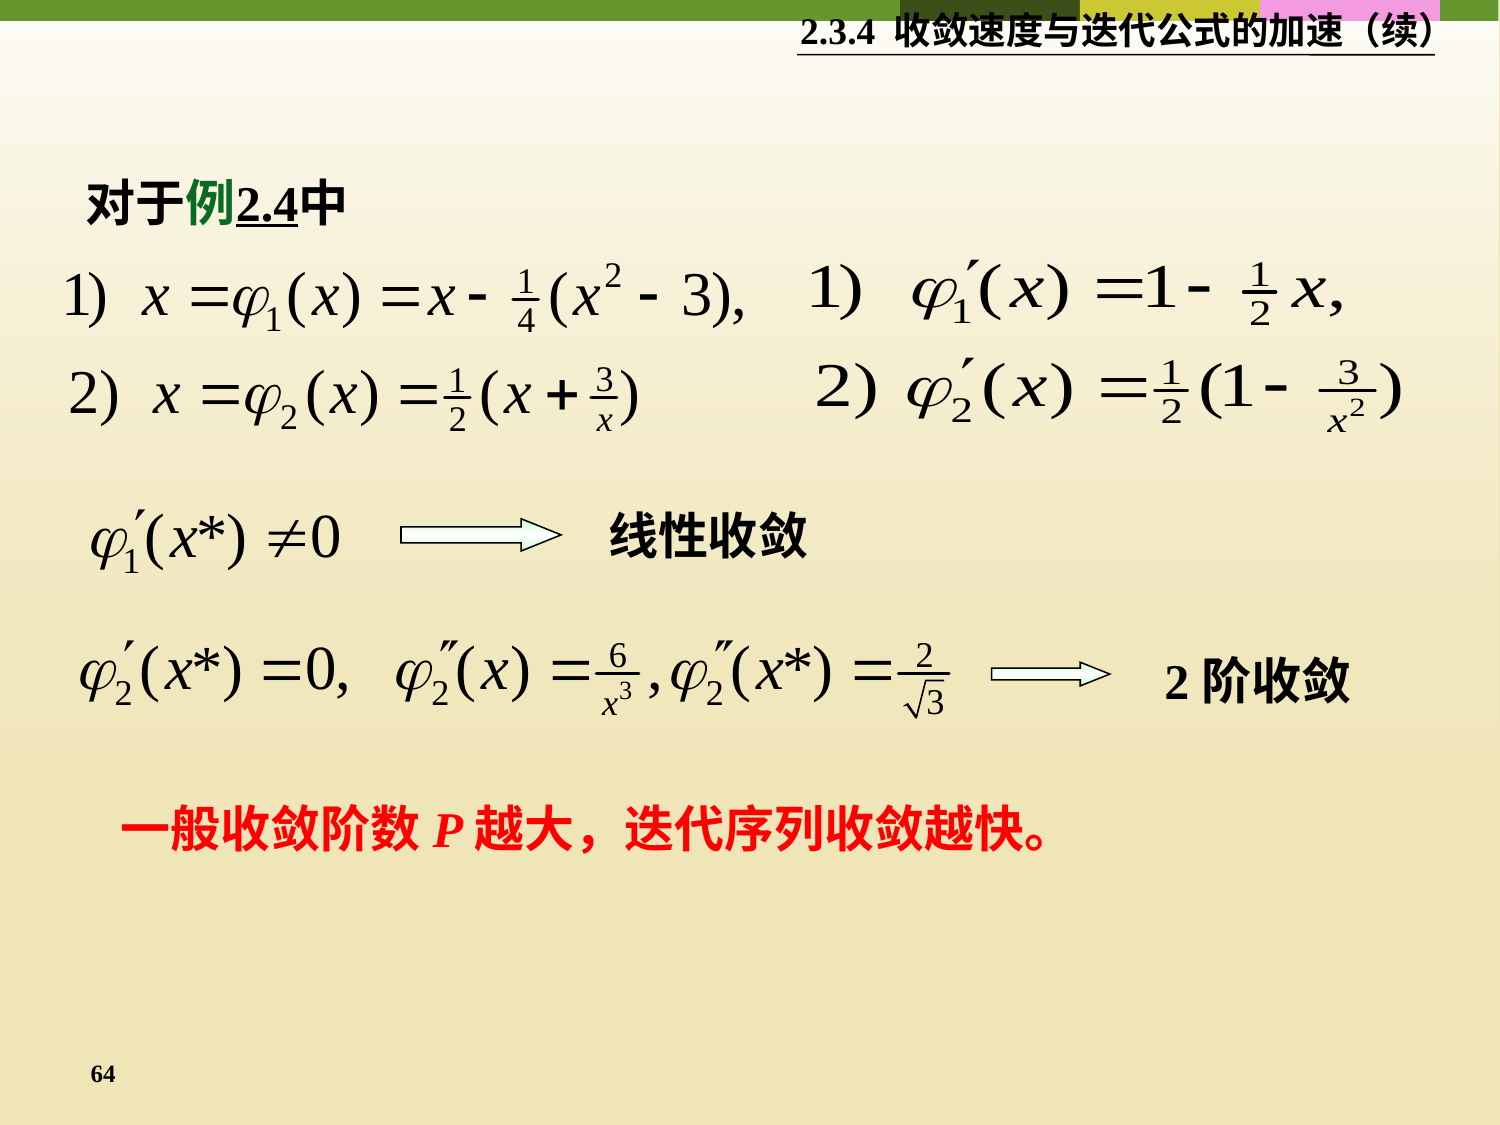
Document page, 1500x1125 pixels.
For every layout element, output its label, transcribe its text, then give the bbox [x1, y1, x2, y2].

text_box 一般收敛阶数P越大，迭代序列收敛越快。 [105, 790, 1169, 865]
text_box [991, 662, 1110, 686]
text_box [69, 626, 965, 732]
text_box 线性收敛 [578, 496, 838, 572]
slide_number 64 [75, 1042, 426, 1103]
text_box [81, 494, 355, 590]
text_box 2阶收敛 [1146, 641, 1370, 717]
text_box 对于例2.4中 [71, 163, 364, 246]
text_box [784, 0, 1483, 61]
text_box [57, 246, 756, 445]
text_box [400, 518, 562, 552]
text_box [802, 246, 1418, 445]
